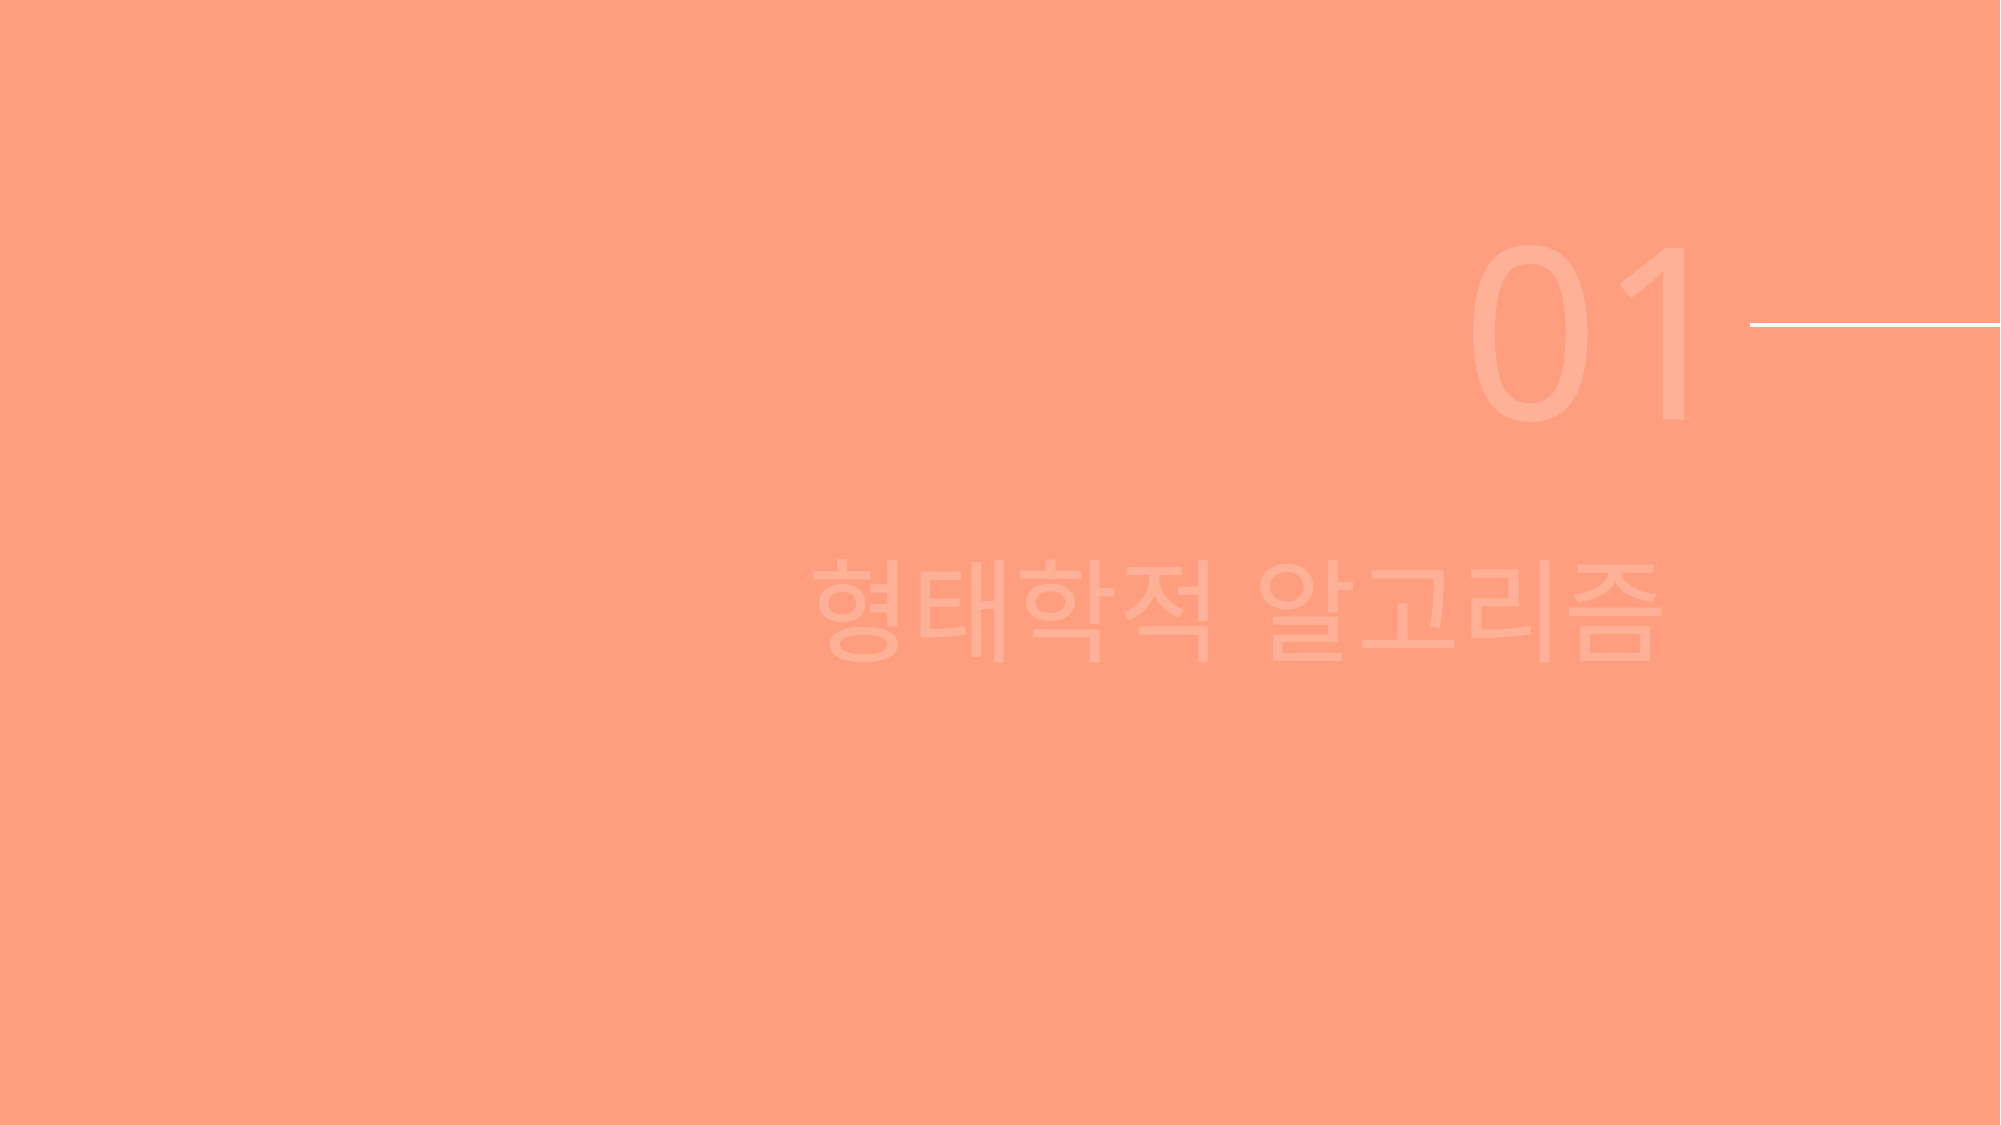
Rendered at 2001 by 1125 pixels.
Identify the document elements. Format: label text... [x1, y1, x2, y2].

text_box 01 [1447, 172, 1751, 475]
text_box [747, 533, 1727, 882]
